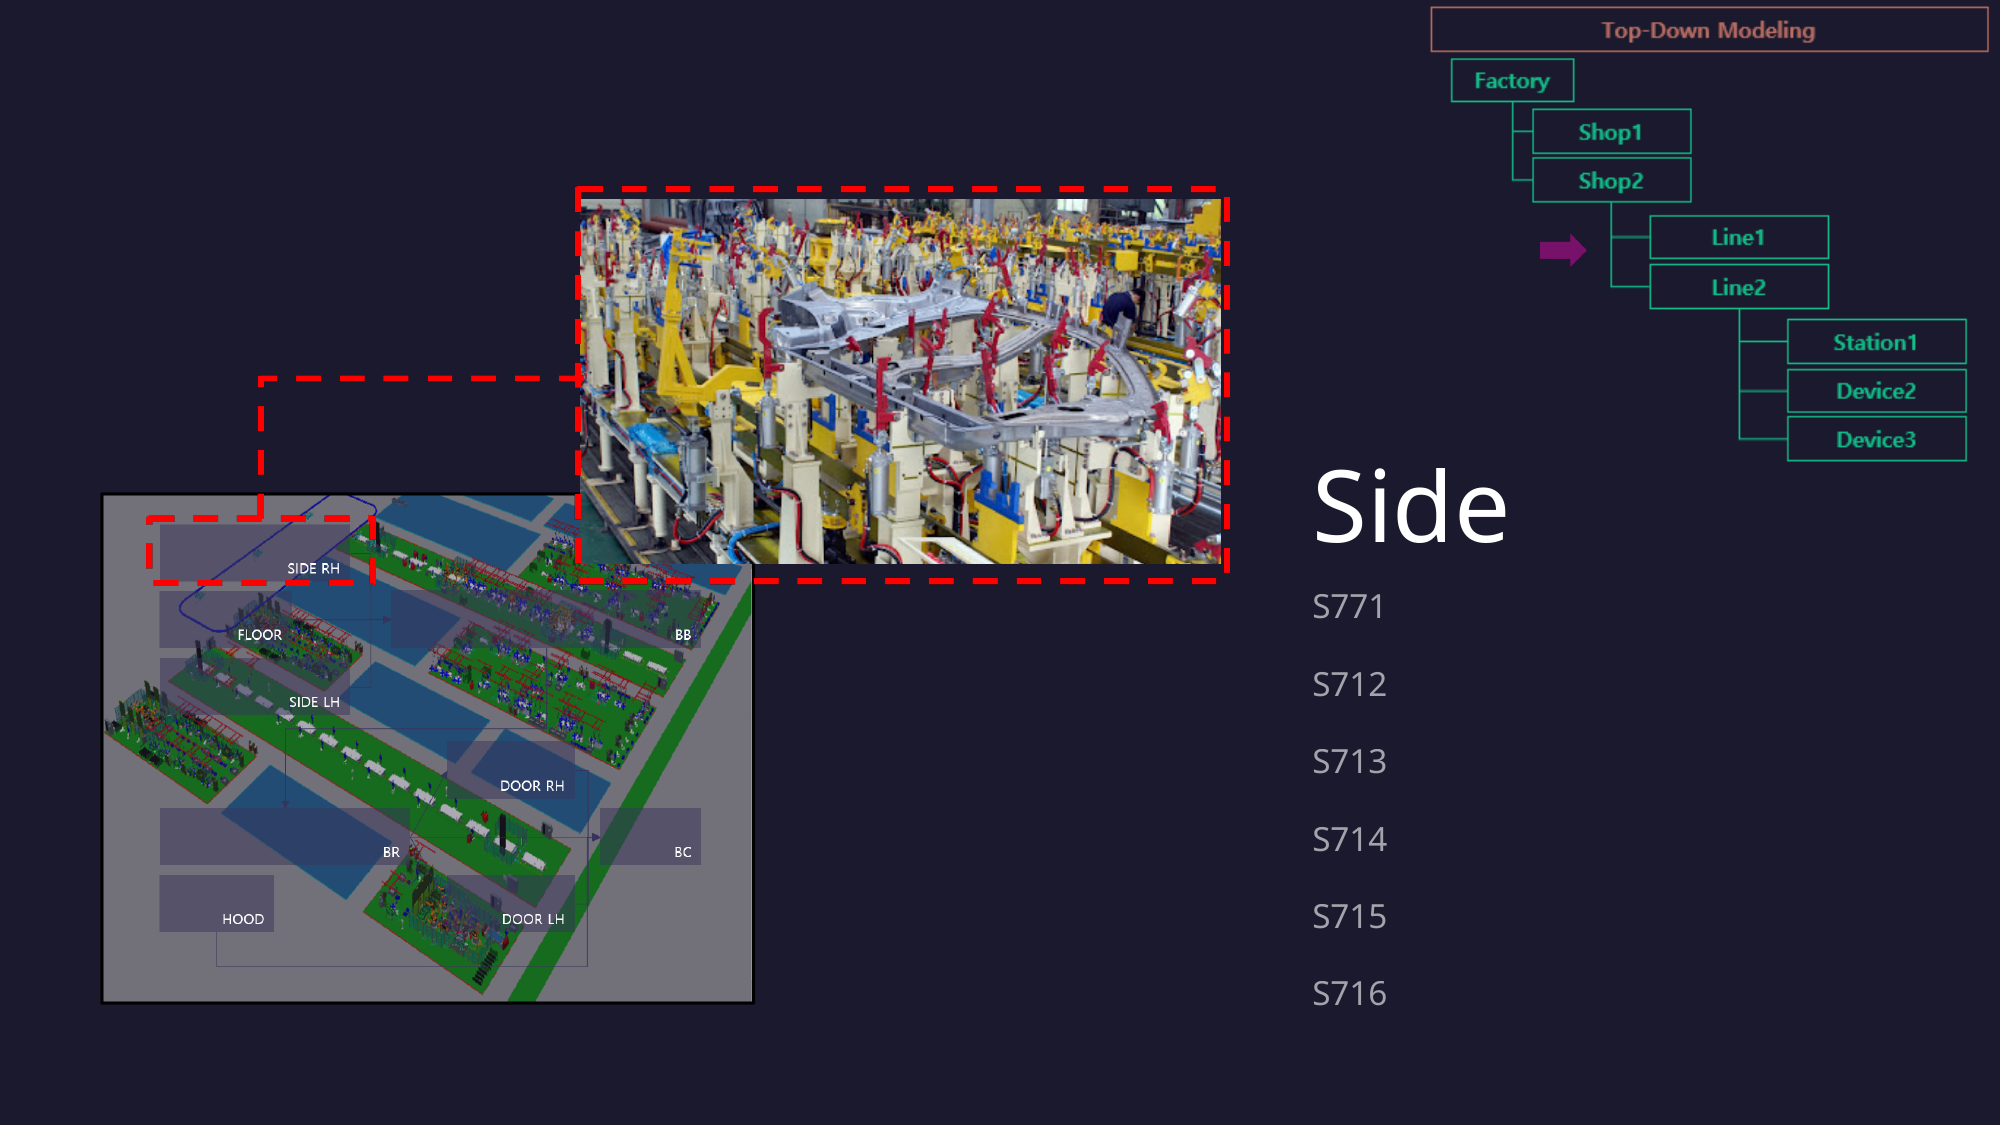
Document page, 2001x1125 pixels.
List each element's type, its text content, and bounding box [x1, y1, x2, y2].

picture [95, 186, 1230, 1015]
list S771 S712 S713 S714 S715 S716 [1312, 585, 1898, 1004]
picture [1420, 0, 2000, 468]
title Side [1312, 172, 1898, 564]
